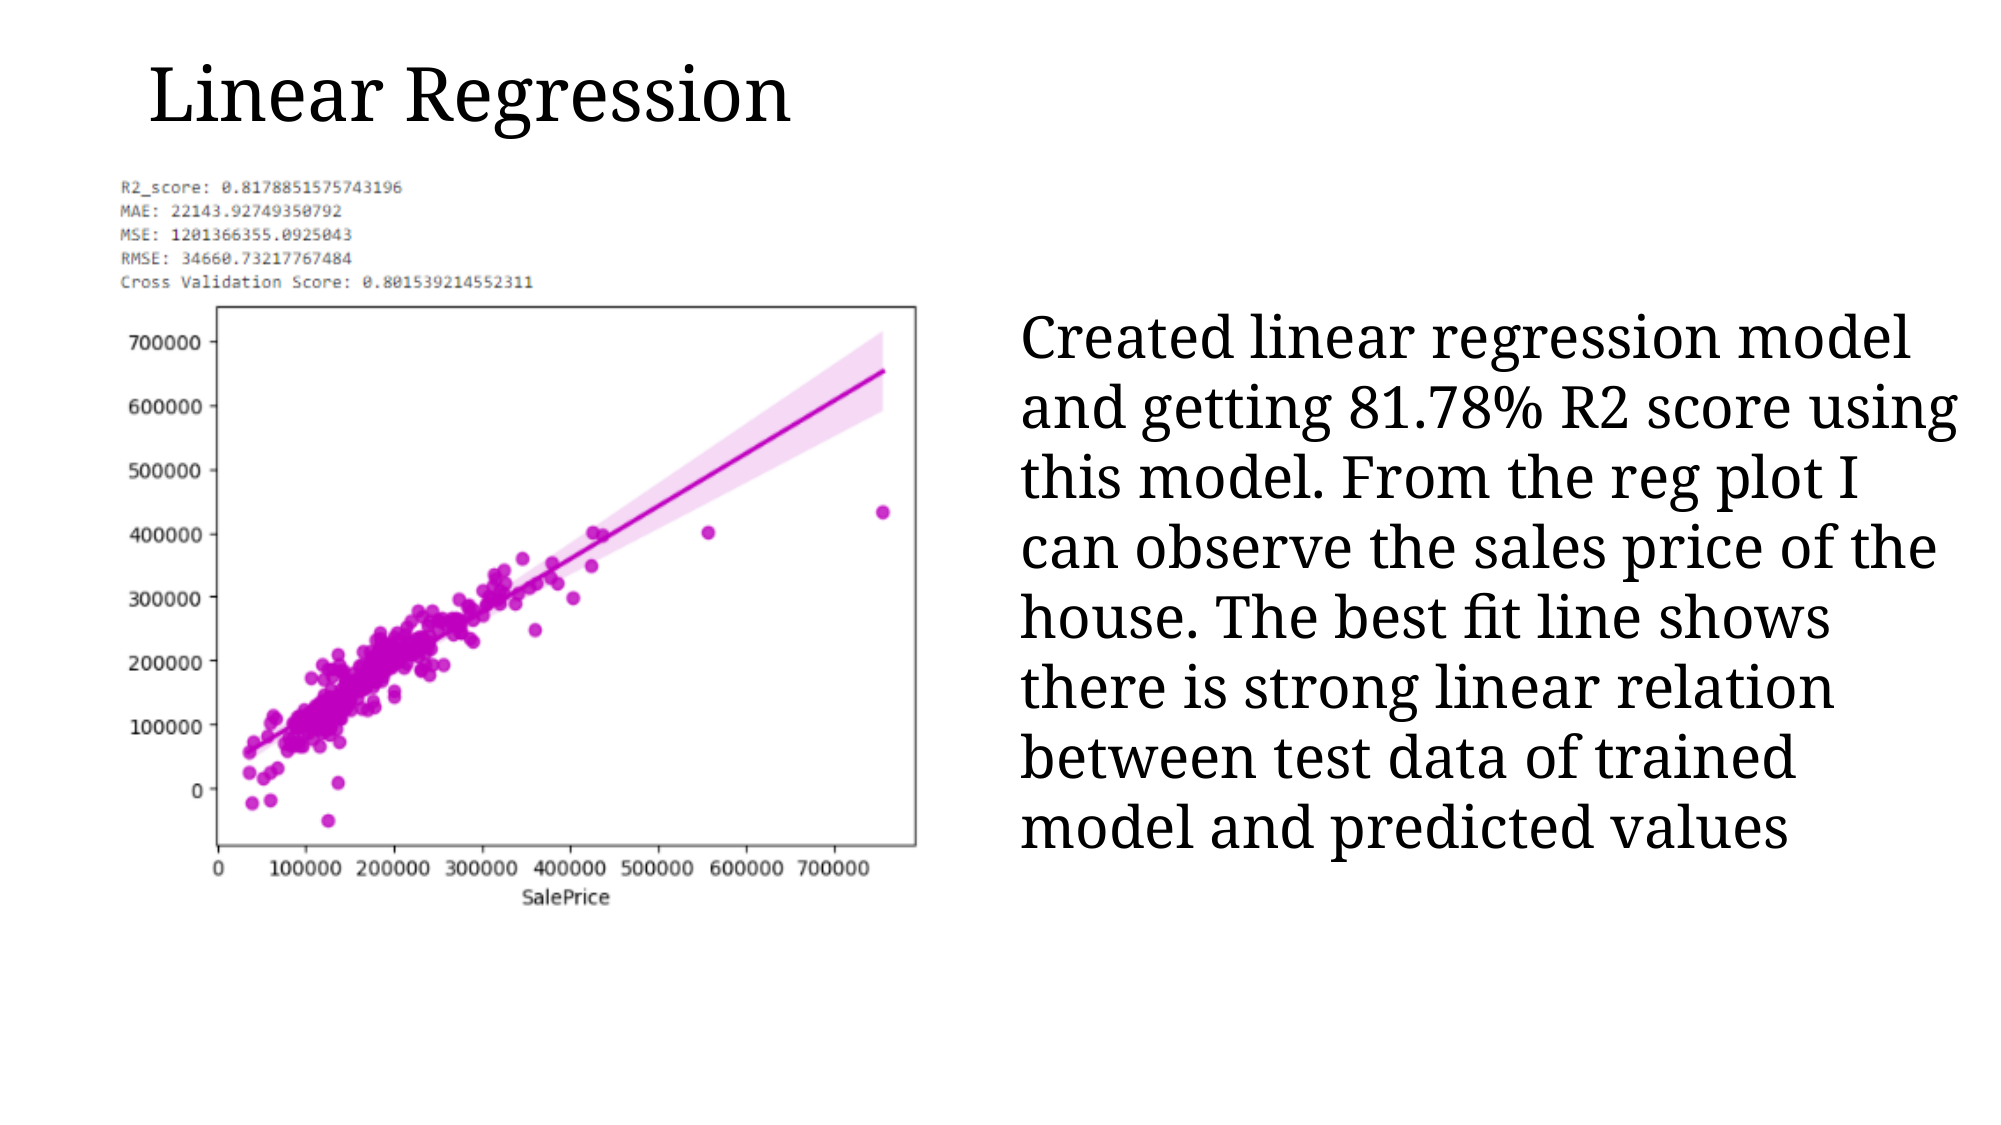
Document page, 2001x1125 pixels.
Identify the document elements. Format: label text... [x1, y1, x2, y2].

text_box Created linear regression model and getting 81.78% R2 score using this model. From the reg plot I can observe the sales price of the house. The best fit line shows there is strong linear relation between test data of trained model and predicted values [1006, 293, 1980, 868]
text_box Linear Regression [133, 39, 1253, 144]
picture [100, 168, 977, 1039]
